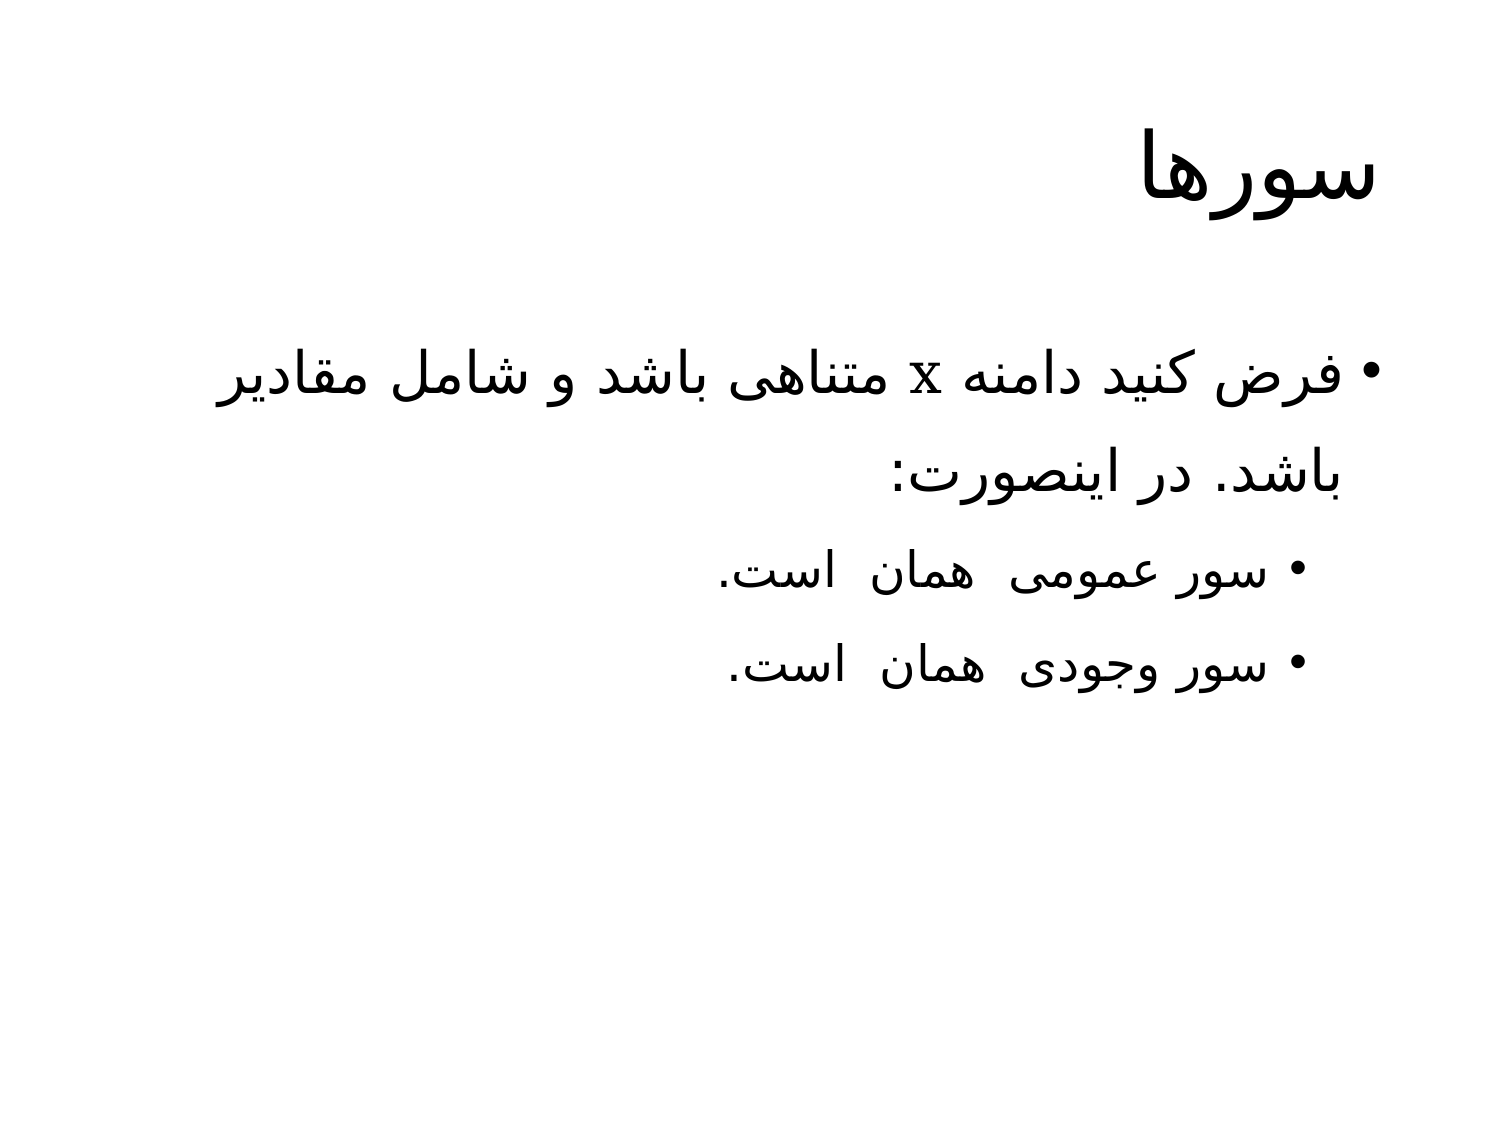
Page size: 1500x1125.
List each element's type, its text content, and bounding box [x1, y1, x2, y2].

title سورها [103, 59, 1397, 278]
